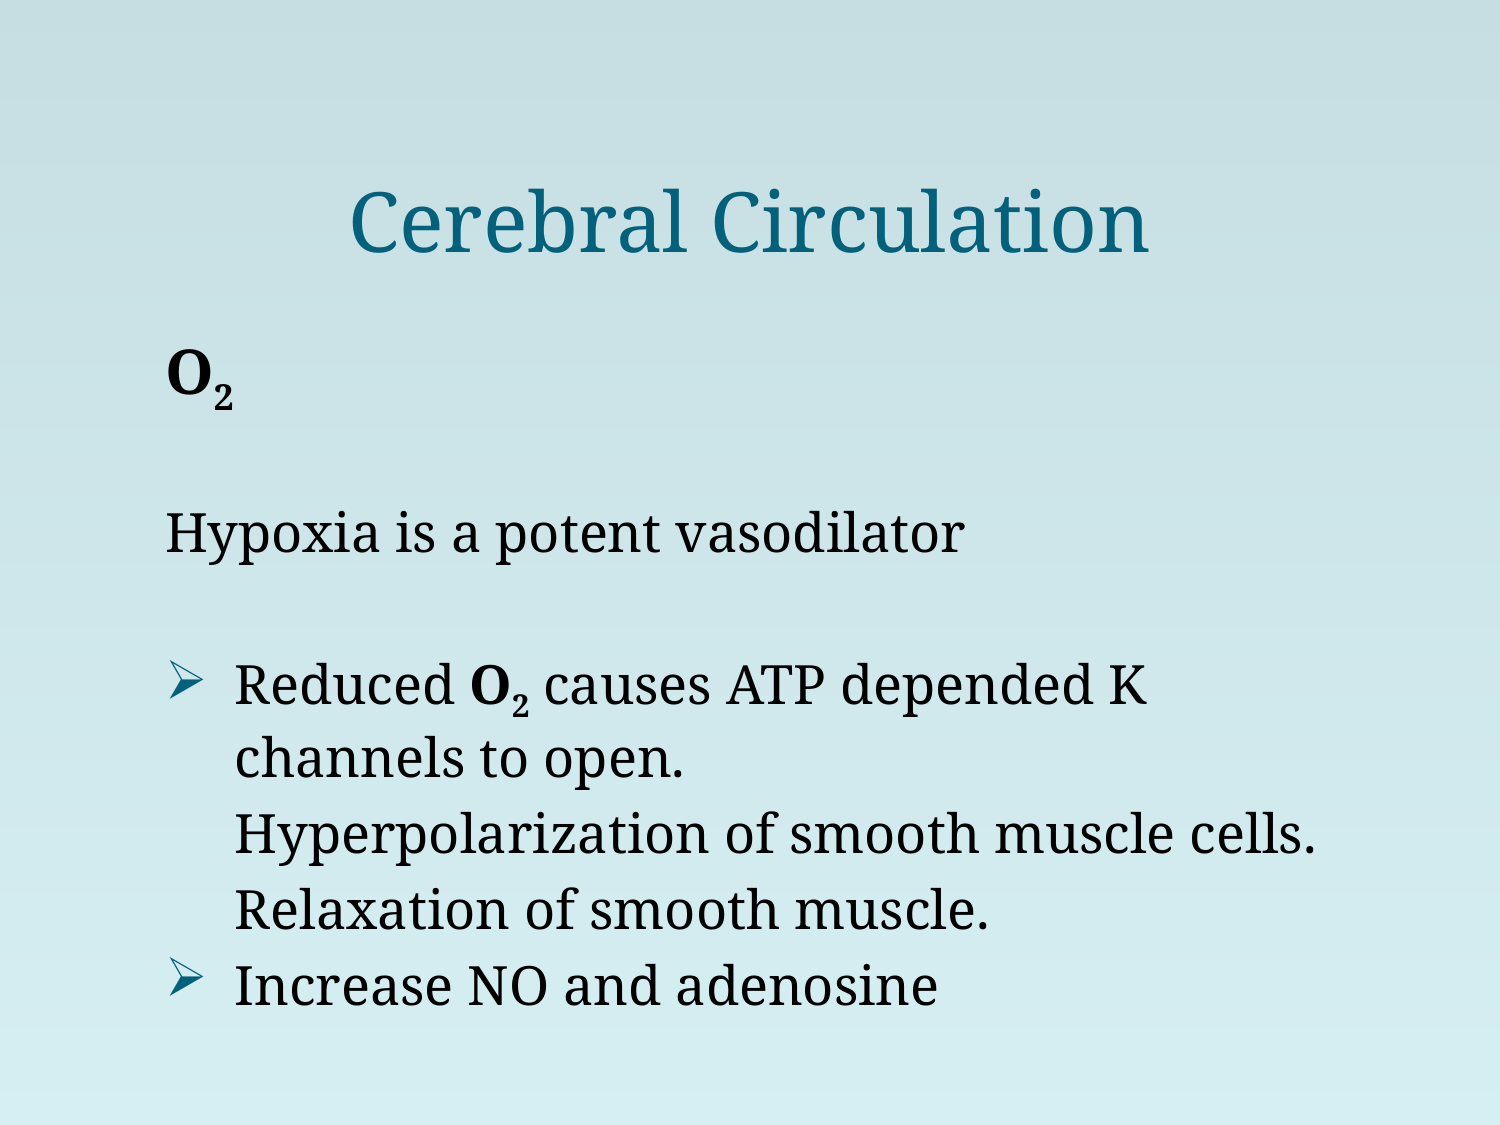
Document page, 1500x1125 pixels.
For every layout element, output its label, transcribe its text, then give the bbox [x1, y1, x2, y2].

list O2 Hypoxia is a potent vasodilator Reduced O2 causes ATP depended K channels to open. Hyperpolarization of smooth muscle cells. Relaxation of smooth muscle. Increase NO and adenosine [150, 324, 1350, 1035]
title Cerebral Circulation [150, 87, 1350, 277]
